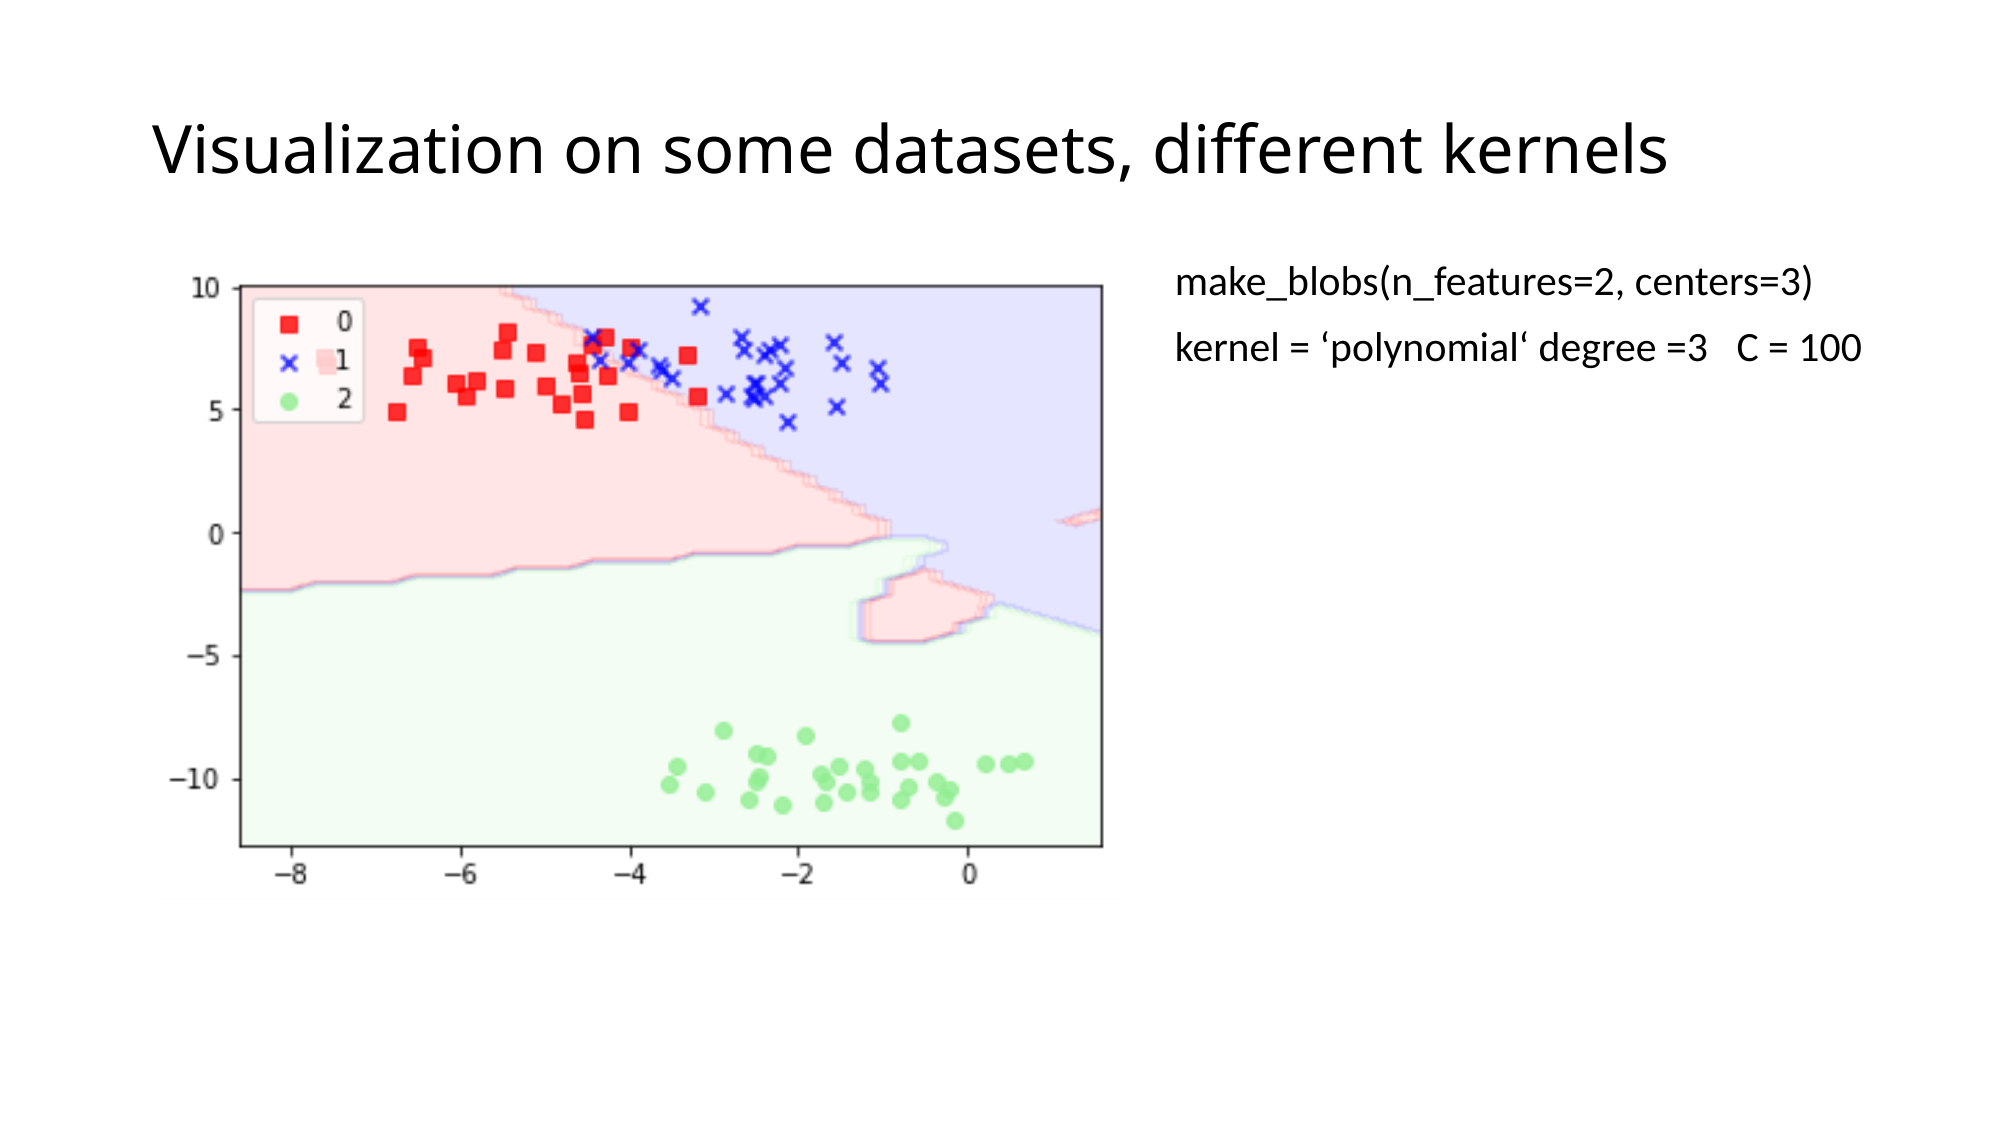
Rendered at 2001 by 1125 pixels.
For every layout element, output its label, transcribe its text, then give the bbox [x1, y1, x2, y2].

title Visualization on some datasets, different kernels [137, 75, 1765, 196]
picture [159, 261, 1120, 900]
list make_blobs(n_features=2, centers=3) kernel = ‘polynomial‘ degree =3 C = 100 [1159, 252, 1938, 888]
